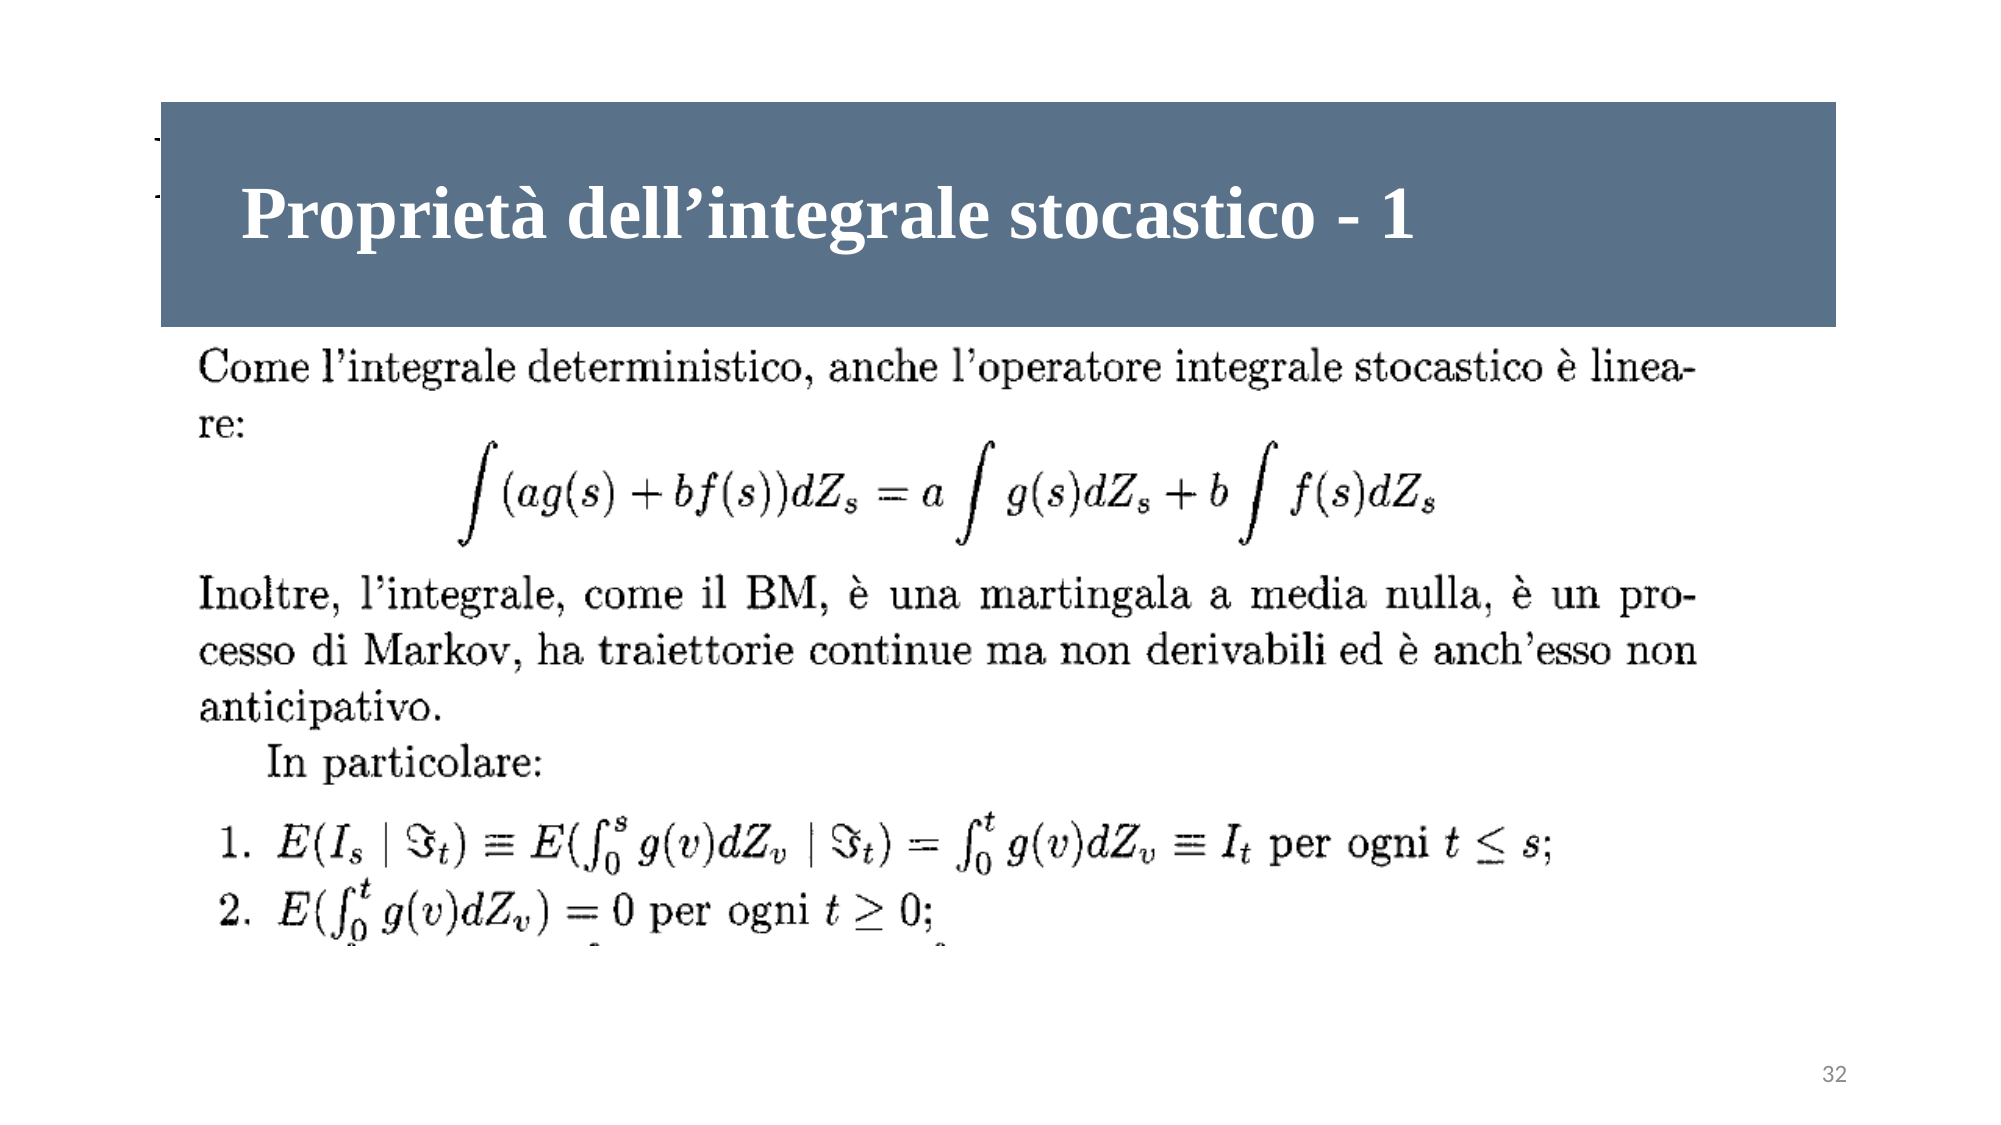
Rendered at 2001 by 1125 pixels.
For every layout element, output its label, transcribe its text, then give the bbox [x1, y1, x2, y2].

title Processi Stocastici [137, 59, 1863, 278]
picture [176, 327, 1733, 946]
text_box Proprietà dell’integrale stocastico - 1 [160, 100, 1837, 328]
slide_number 32 [1412, 1042, 1863, 1103]
